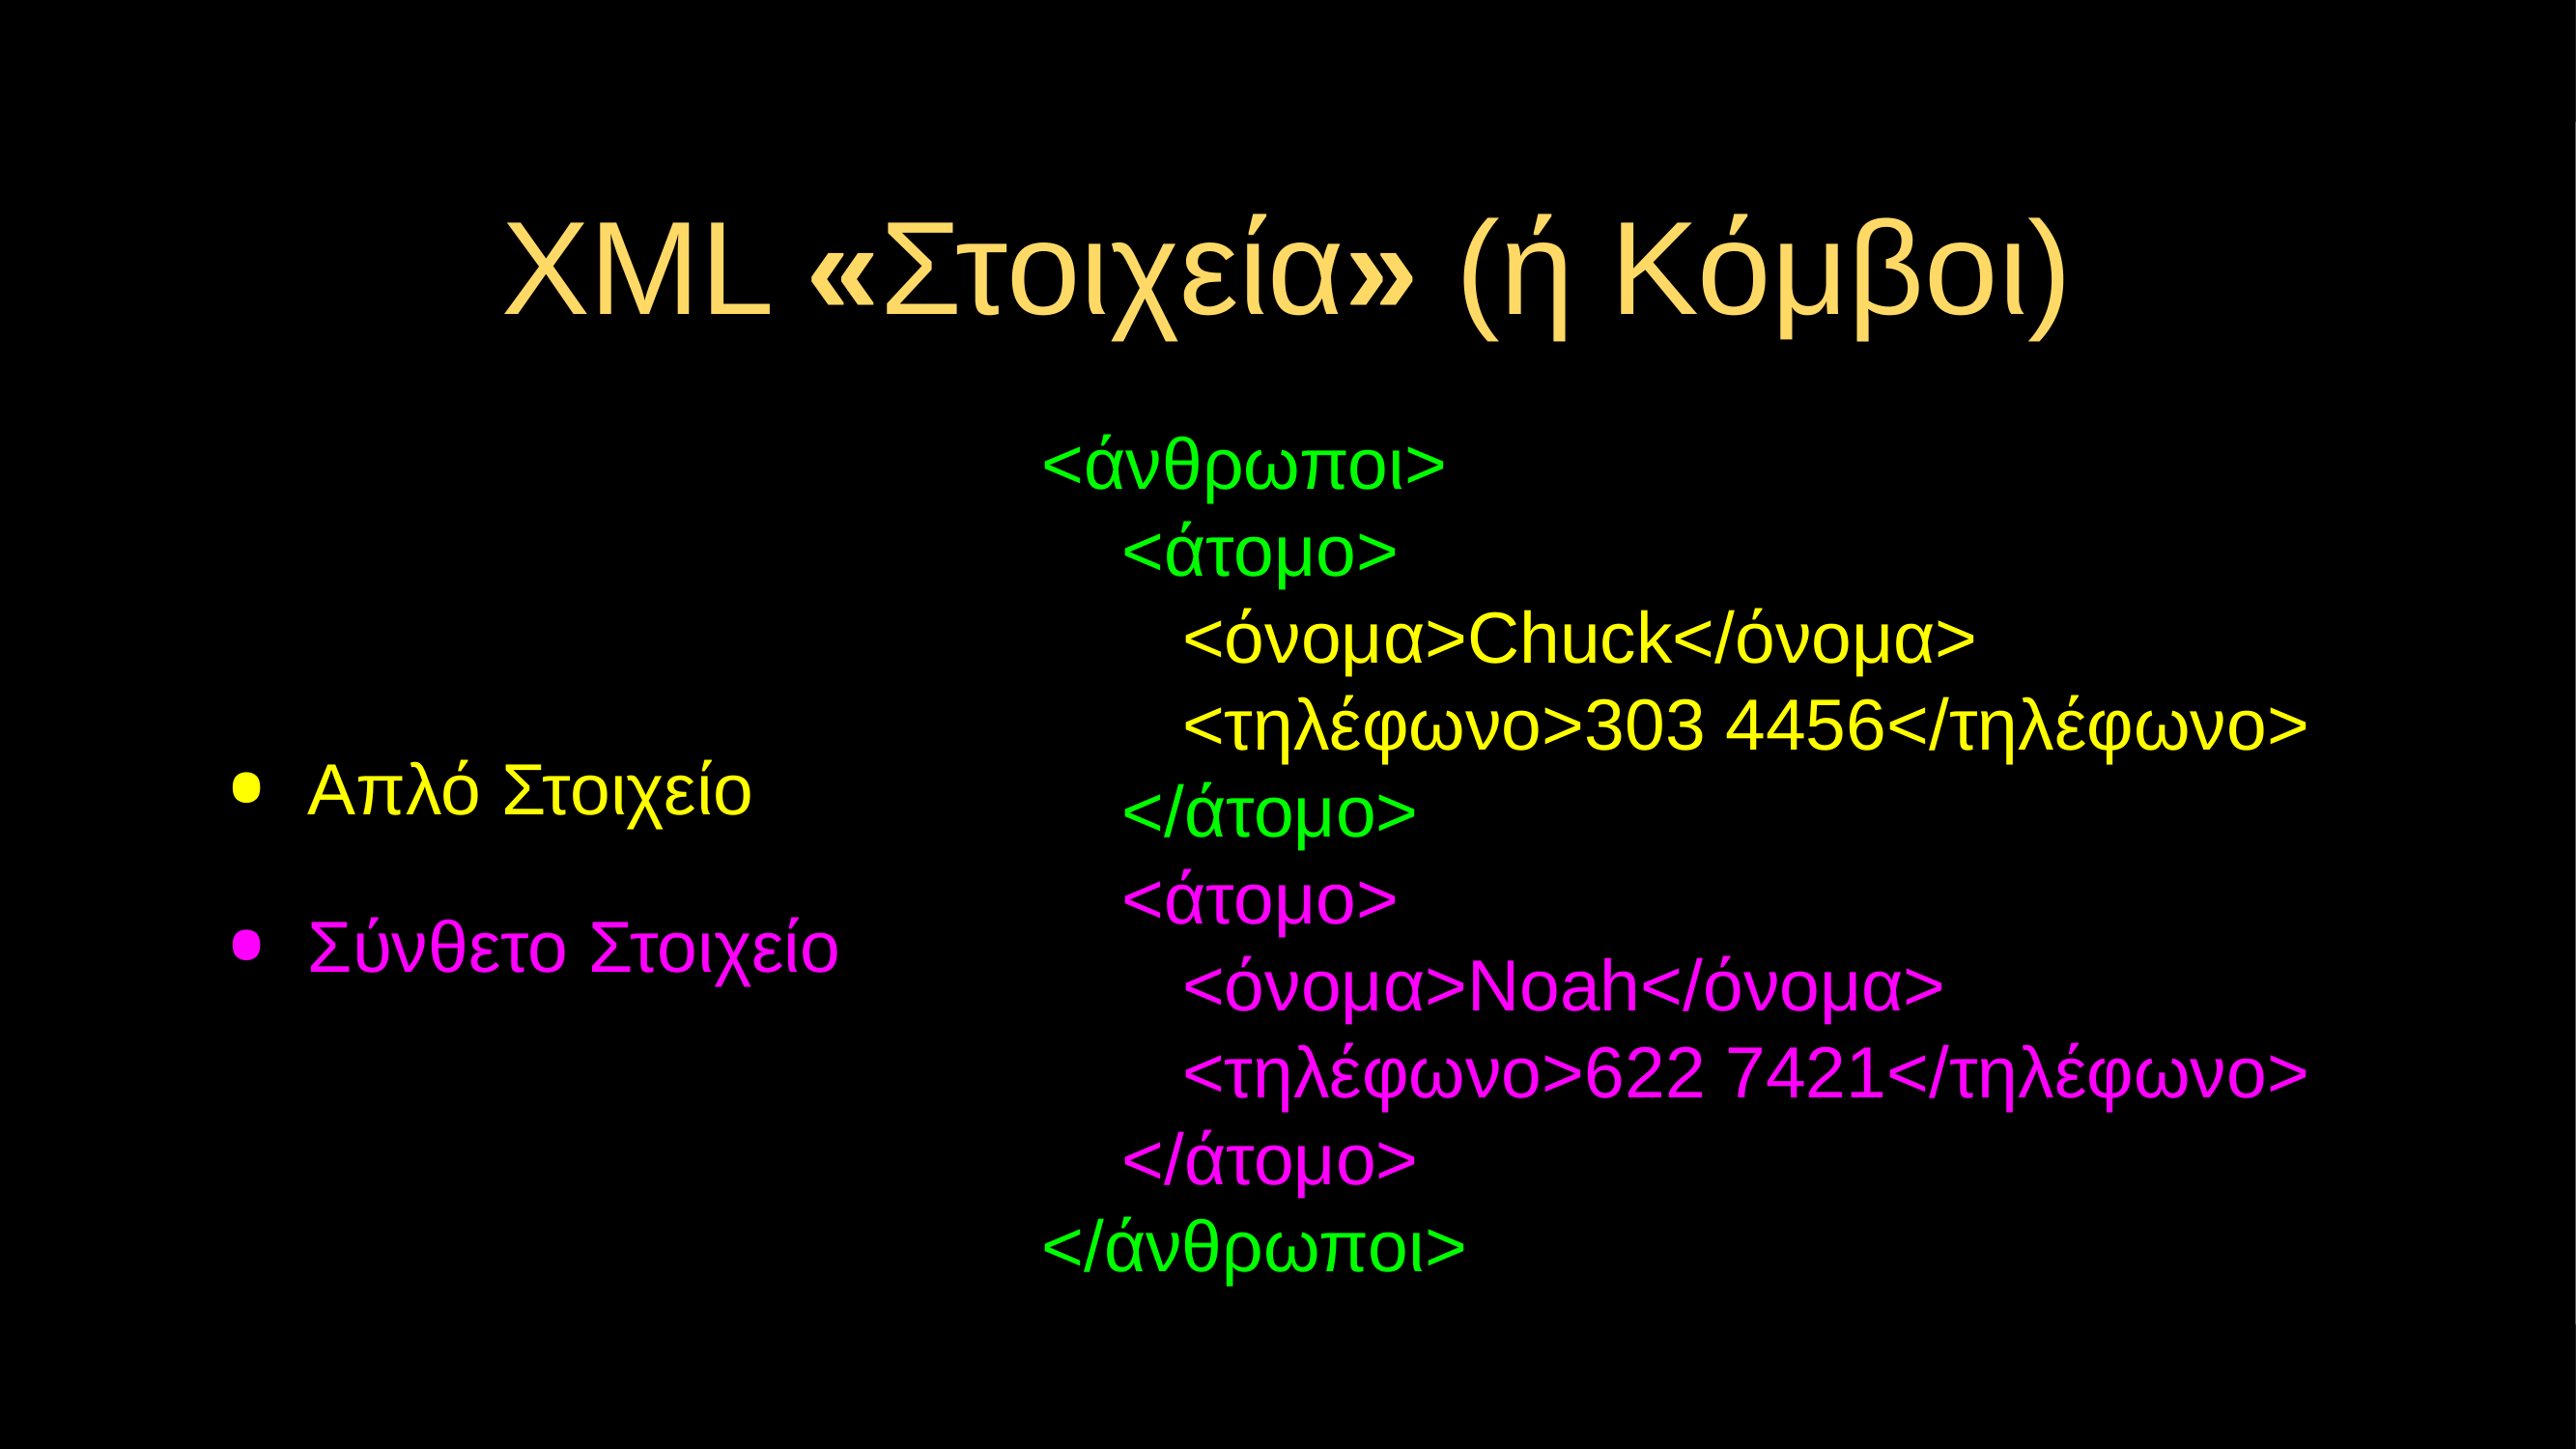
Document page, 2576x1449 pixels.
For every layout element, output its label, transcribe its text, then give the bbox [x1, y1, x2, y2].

title XML «Στοιχεία» (ή Κόμβοι) [183, 121, 2391, 403]
list Απλό Στοιχείο Σύνθετο Στοιχείο [183, 412, 2391, 1317]
text_box <άνθρωποι> <άτομο> <όνομα>Chuck</όνομα> <τηλέφωνο>303 4456</τηλέφωνο> </άτομο> <άτομο> <όνομα>Noah</όνομα> <τηλέφωνο>622 7421</τηλέφωνο> </άτομο> </άνθρωποι> [1041, 402, 2316, 1300]
